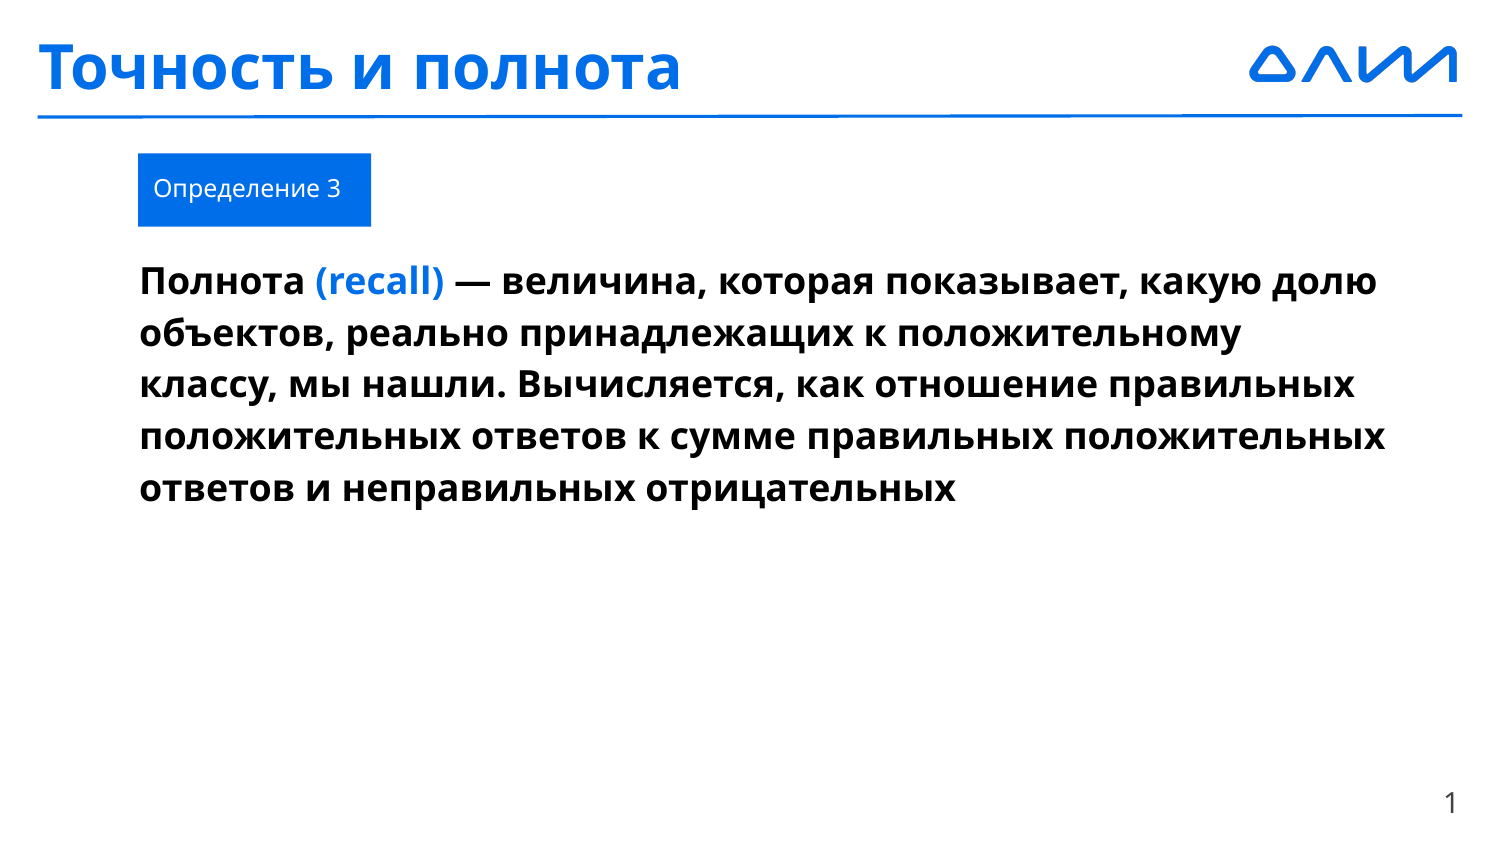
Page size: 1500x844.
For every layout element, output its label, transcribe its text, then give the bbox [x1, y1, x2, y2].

picture [1230, 19, 1476, 108]
text_box Точность и полнота [23, 11, 1151, 117]
text_box 1 [1386, 769, 1475, 828]
text_box Определение 3 [138, 153, 1125, 227]
text_box Полнота (recall) — величина, которая показывает, какую долю объектов, реально принадлежащих к положительному классу, мы нашли. Вычисляется, как отношение правильных положительных ответов к сумме правильных положительных ответов и неправильных отрицательных [124, 235, 1404, 544]
